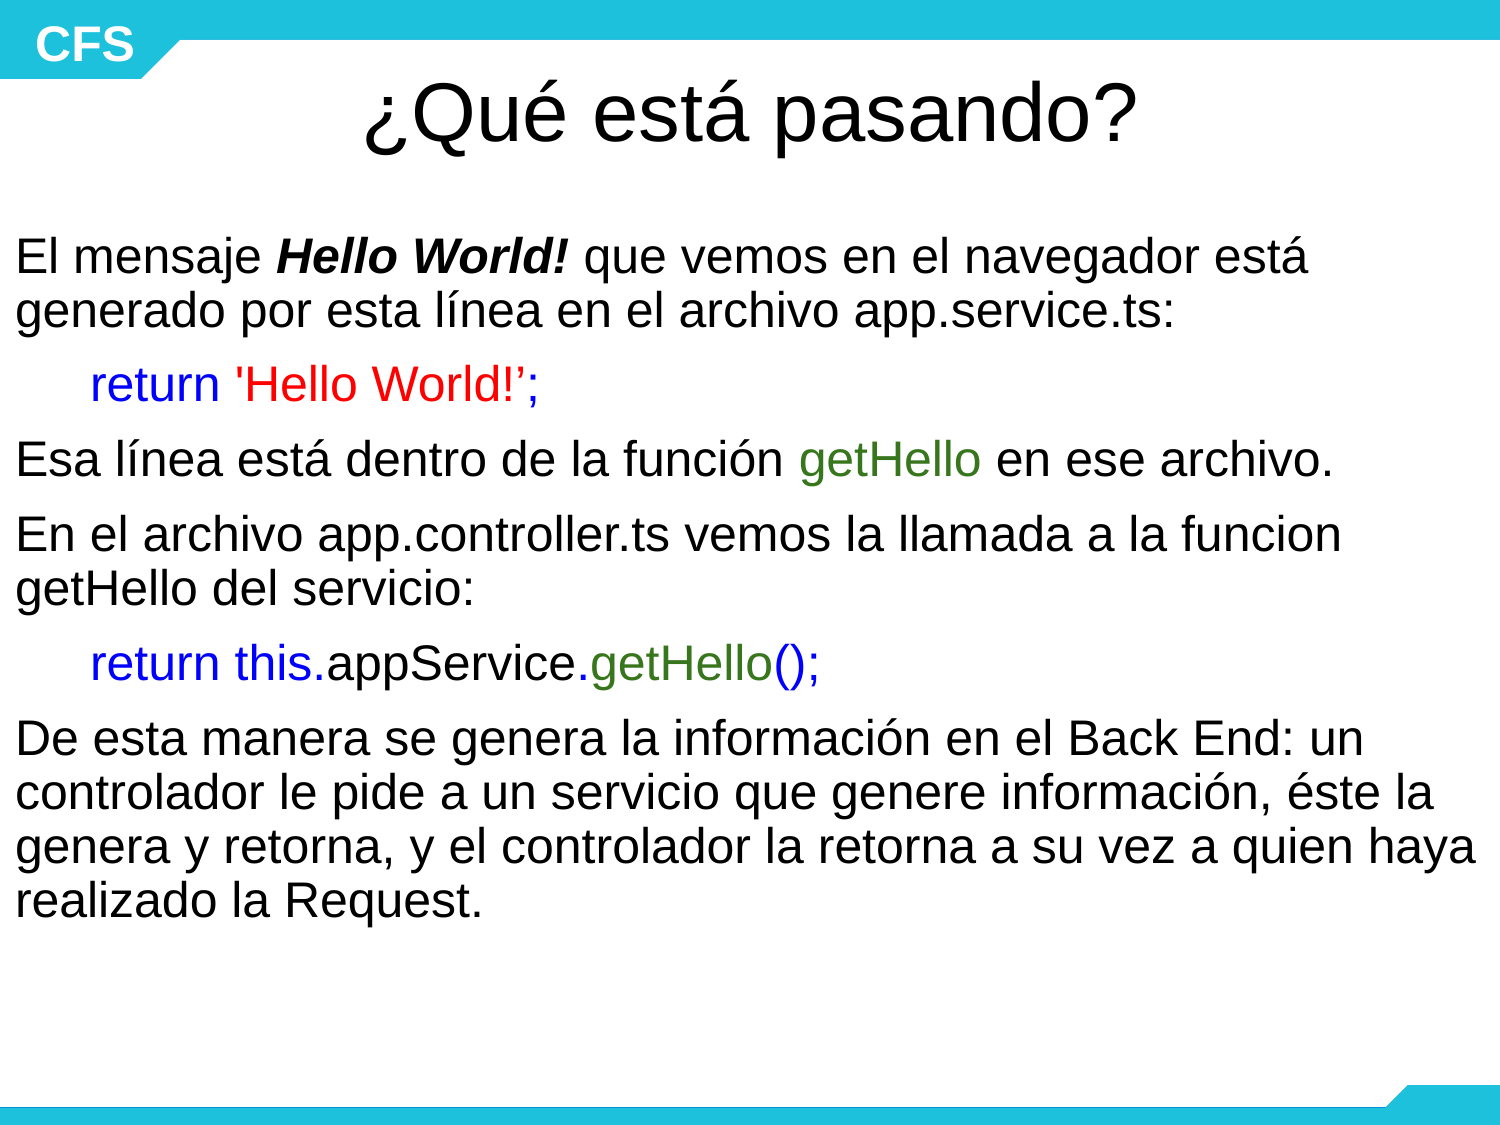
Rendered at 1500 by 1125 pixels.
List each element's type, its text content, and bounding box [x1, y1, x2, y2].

list El mensaje Hello World! que vemos en el navegador está generado por esta línea en el archivo app.service.ts: return 'Hello World!’; Esa línea está dentro de la función getHello en ese archivo. En el archivo app.controller.ts vemos la llamada a la funcion getHello del servicio: return this.appService.getHello(); De esta manera se genera la información en el Back End: un controlador le pide a un servicio que genere información, éste la genera y retorna, y el controlador la retorna a su vez a quien haya realizado la Request. [0, 222, 1500, 985]
title ¿Qué está pasando? [103, 70, 1397, 158]
